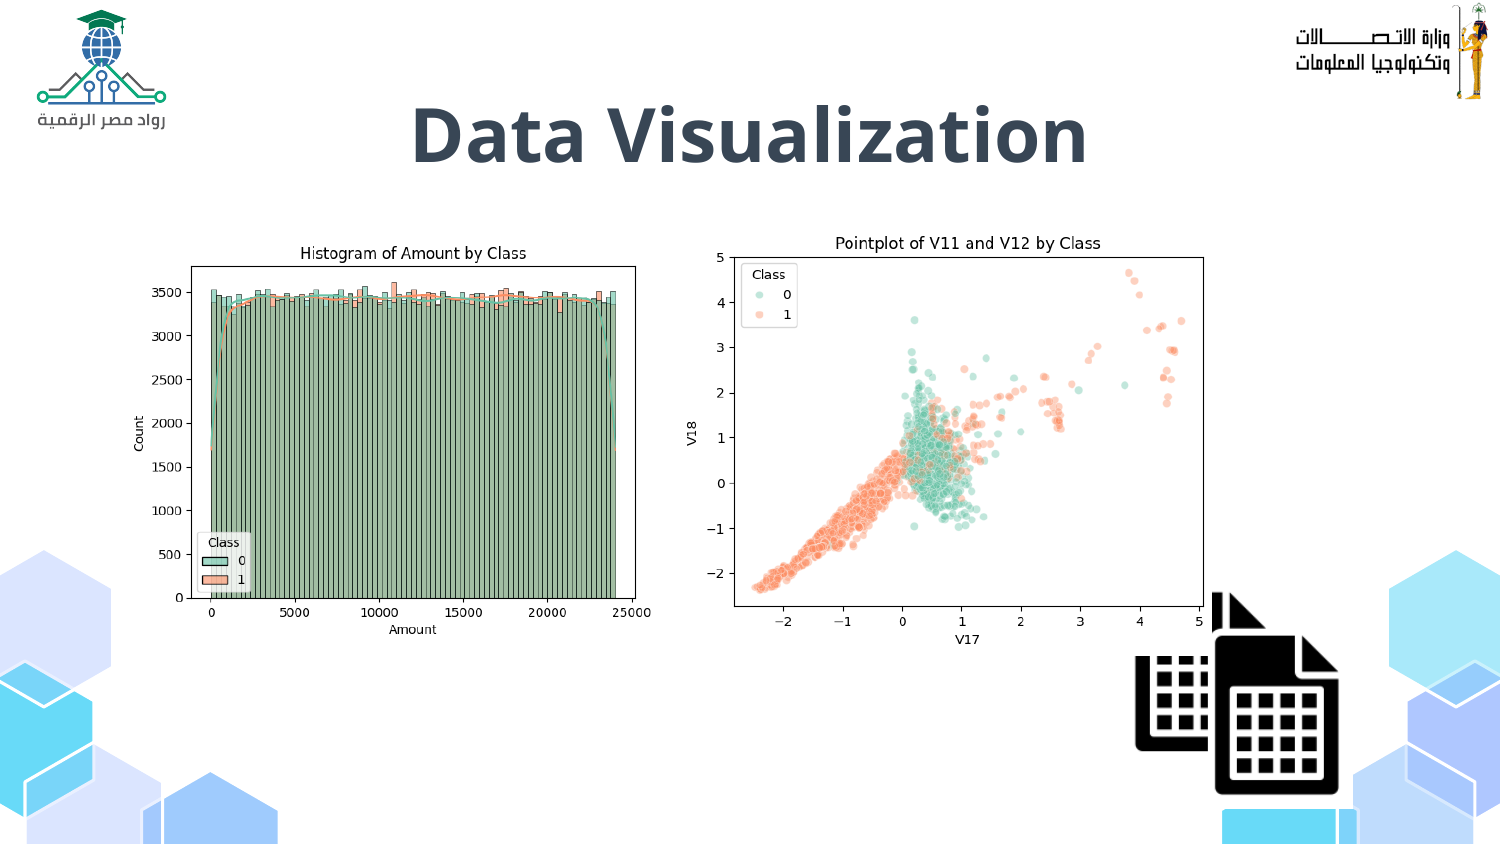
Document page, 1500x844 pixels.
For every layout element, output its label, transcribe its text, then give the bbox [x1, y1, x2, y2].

picture [0, 0, 224, 185]
picture [124, 237, 659, 646]
picture [1289, 0, 1500, 105]
picture [677, 226, 1353, 810]
title Data Visualization [118, 72, 1382, 167]
